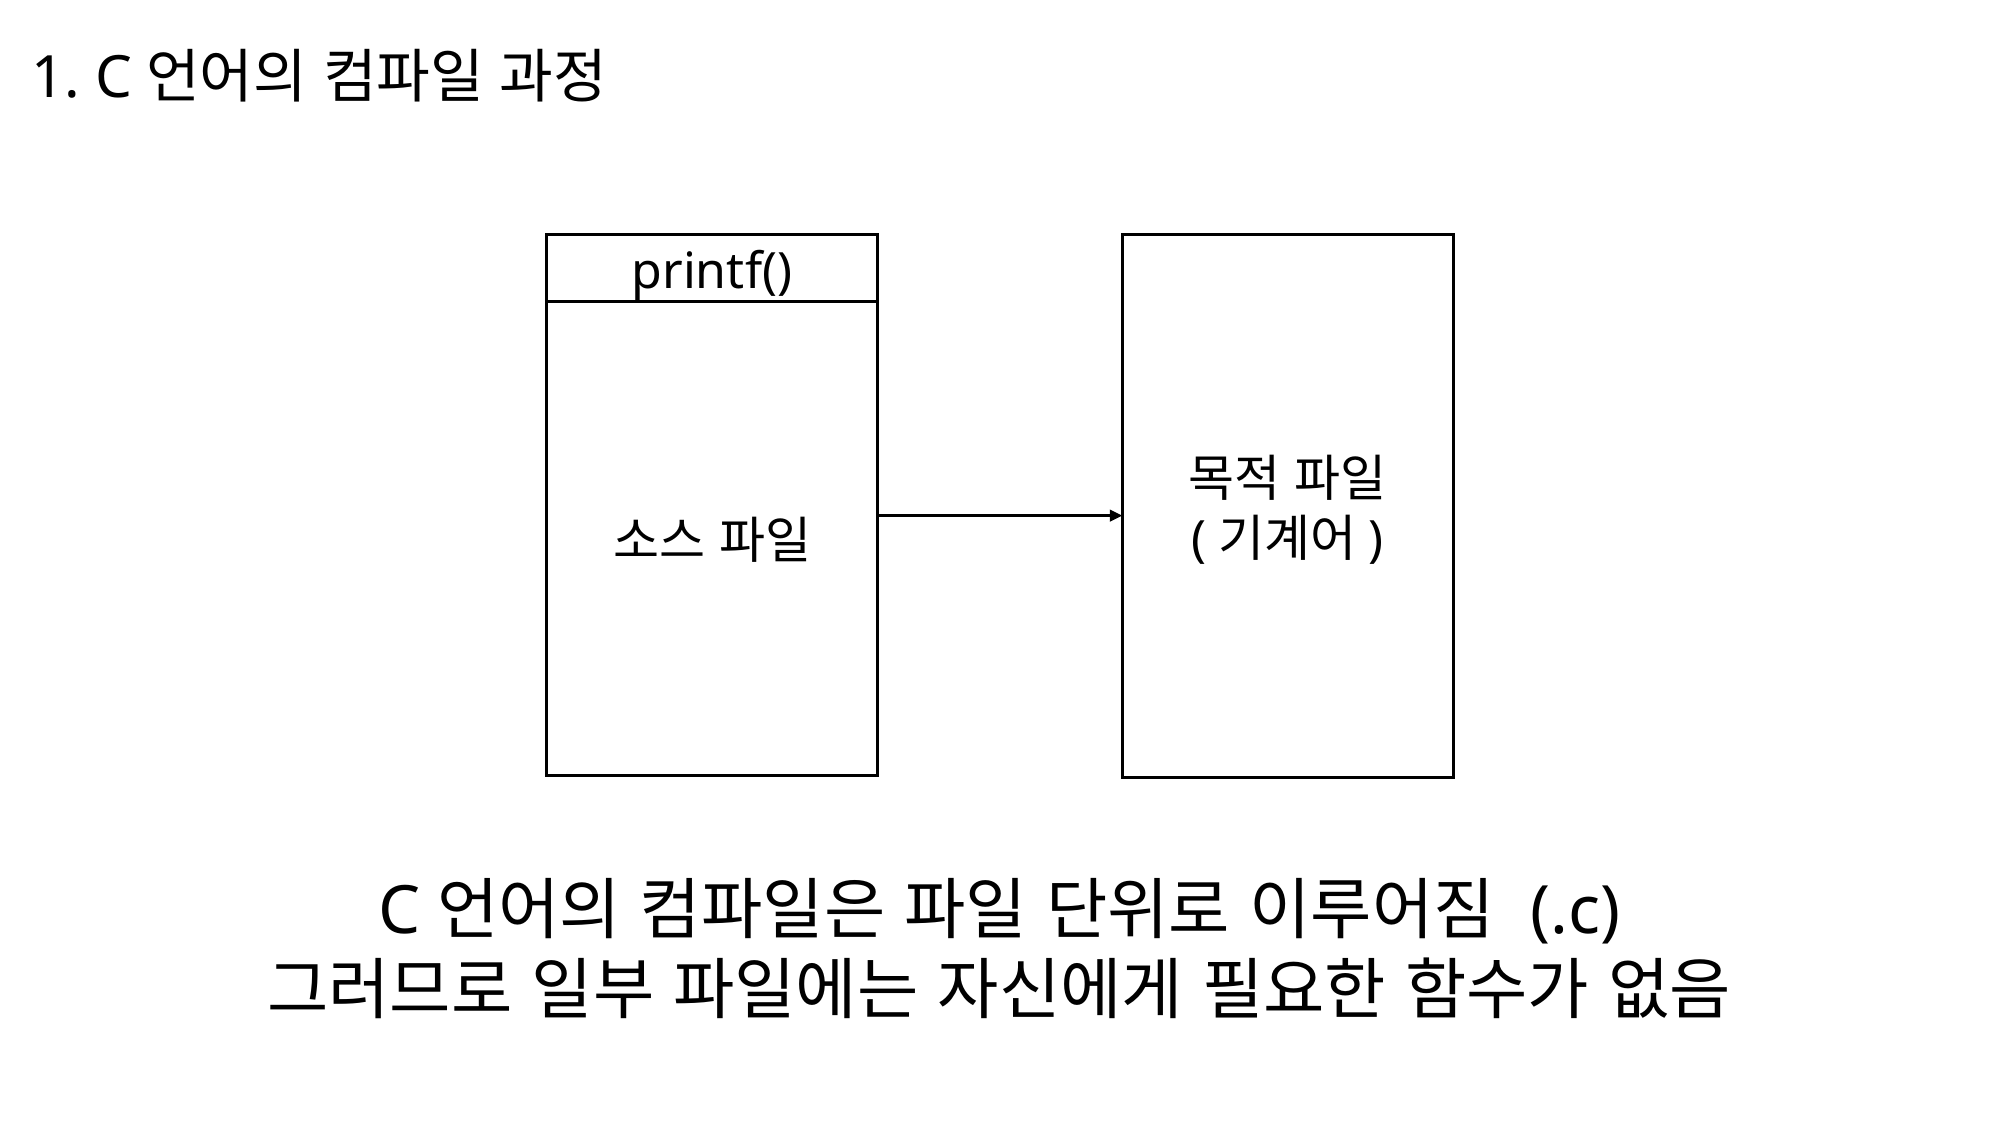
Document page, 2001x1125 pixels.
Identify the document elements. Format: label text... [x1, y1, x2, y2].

text_box 목적 파일 (기계어) [1121, 233, 1455, 779]
text_box 1. C언어의 컴파일 과정 [16, 31, 622, 117]
text_box printf() [545, 233, 879, 303]
text_box C언어의 컴파일은 파일 단위로 이루어짐 (.c) 그러므로 일부 파일에는 자신에게 필요한 함수가 없음 [252, 859, 1748, 1035]
text_box 소스 파일 [545, 303, 879, 777]
